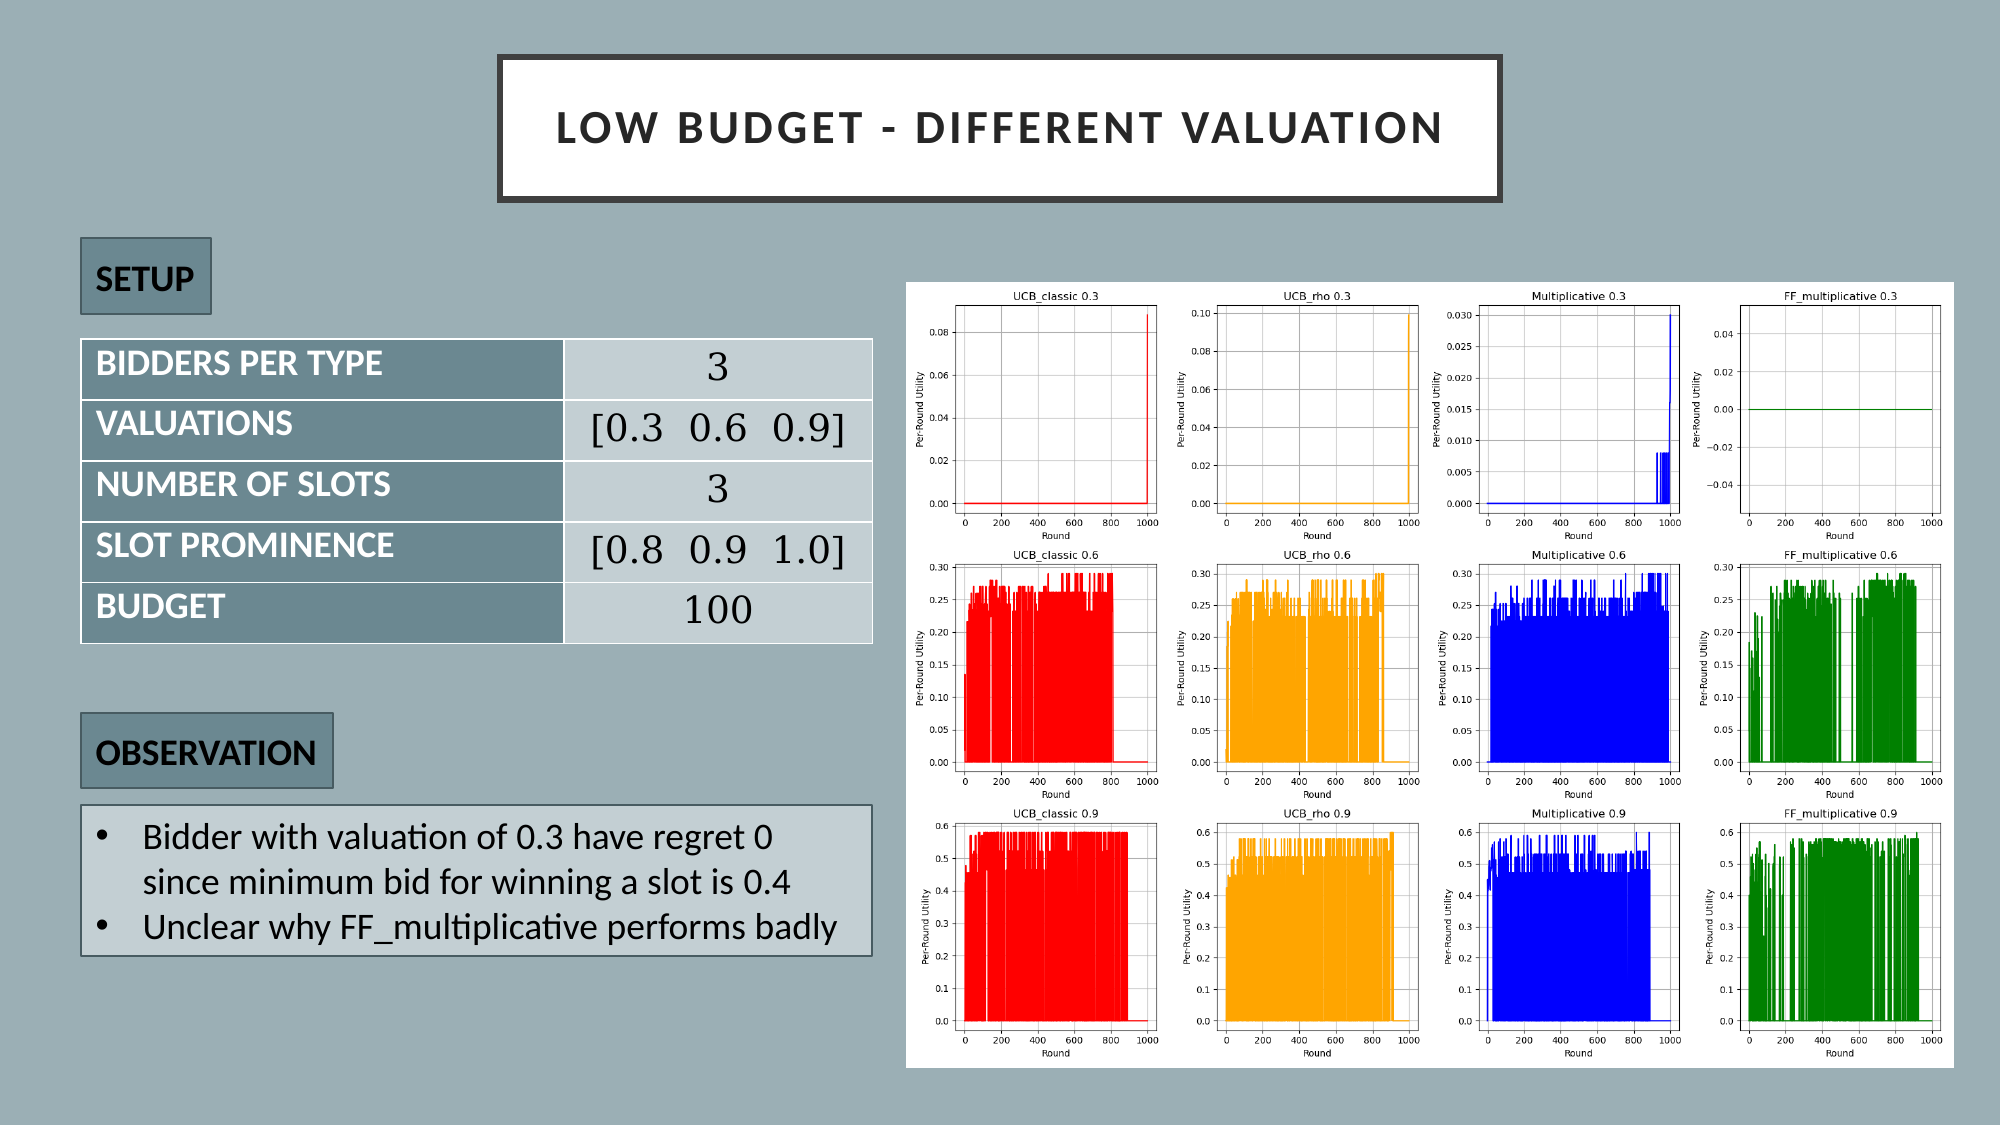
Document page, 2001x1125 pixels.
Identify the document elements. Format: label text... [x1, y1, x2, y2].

table_cell [0.8 0.9 1.0] [565, 523, 872, 582]
picture [906, 282, 1954, 1068]
table_cell BUDGET [82, 583, 563, 643]
text_box OBSERVATION [80, 712, 334, 789]
table_cell 100 [565, 583, 872, 643]
text_box SETUP [80, 237, 212, 315]
table_header BIDDERS PER TYPE [82, 340, 563, 399]
table_cell VALUATIONS [82, 401, 563, 460]
table_cell NUMBER OF SLOTS [82, 462, 563, 521]
table_header 3 [565, 340, 872, 399]
table_cell [0.3 0.6 0.9] [565, 401, 872, 460]
table_cell 3 [565, 462, 872, 521]
text_box Bidder with valuation of 0.3 have regret 0 since minimum bid for winning a slot is 0.4 Unclear why FF_multiplicative performs badly [80, 804, 873, 957]
table_cell SLOT PROMINENCE [82, 523, 563, 582]
text_box LOW BUDGET - DIFFERENT VALUATION [499, 56, 1500, 200]
